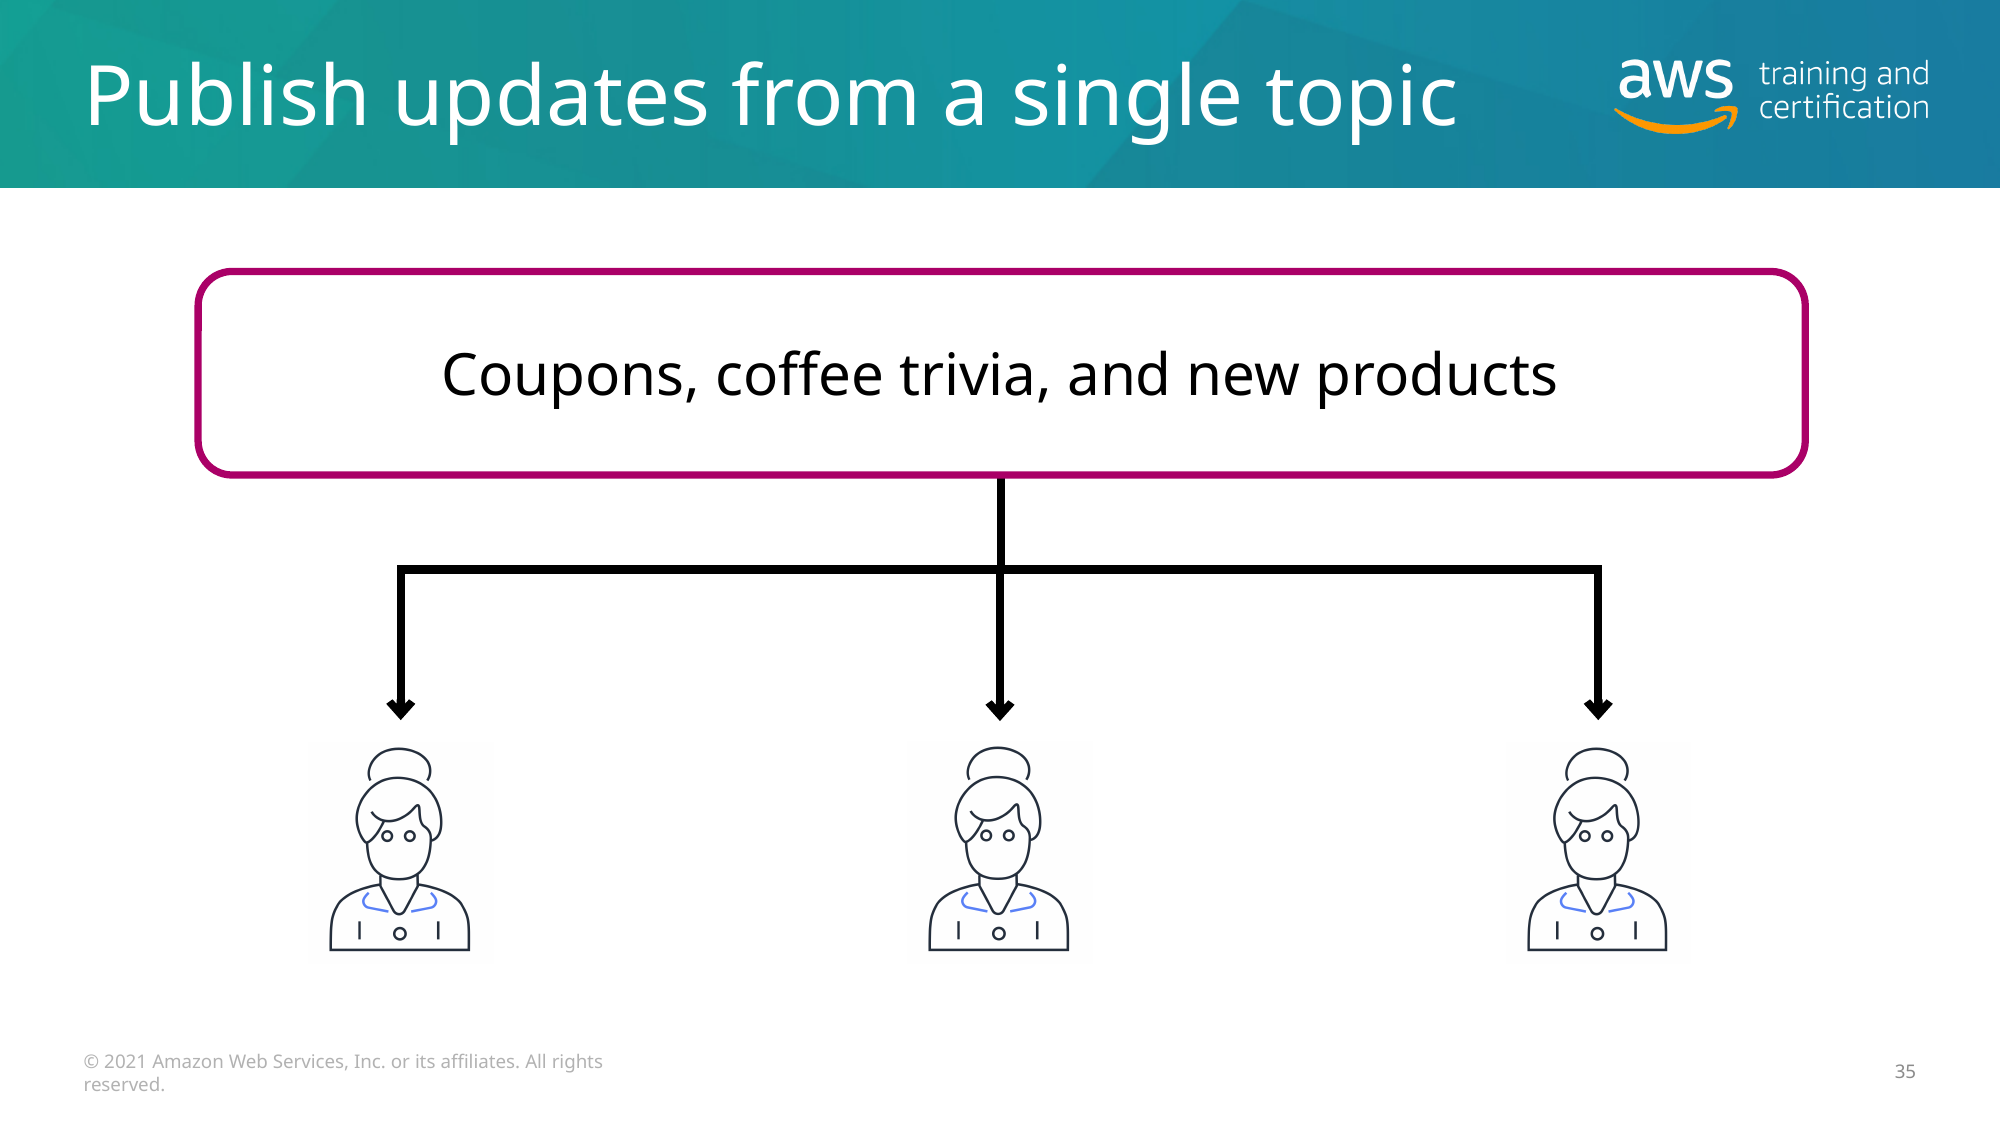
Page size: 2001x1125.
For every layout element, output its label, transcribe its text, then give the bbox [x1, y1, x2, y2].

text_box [877, 0, 1123, 1125]
picture [308, 742, 494, 964]
title Publish updates from a single topic [68, 59, 877, 138]
picture [1505, 742, 1691, 964]
title Publish updates from a single topic [1123, 59, 1551, 138]
picture [1123, 0, 2000, 188]
footer © 2021 Amazon Web Services, Inc. or its affiliates. All rights reserved. [68, 1042, 682, 1103]
slide_number 35 [1481, 1042, 1932, 1103]
picture [0, 0, 877, 188]
text_box [197, 270, 877, 477]
text_box [1123, 270, 1807, 477]
